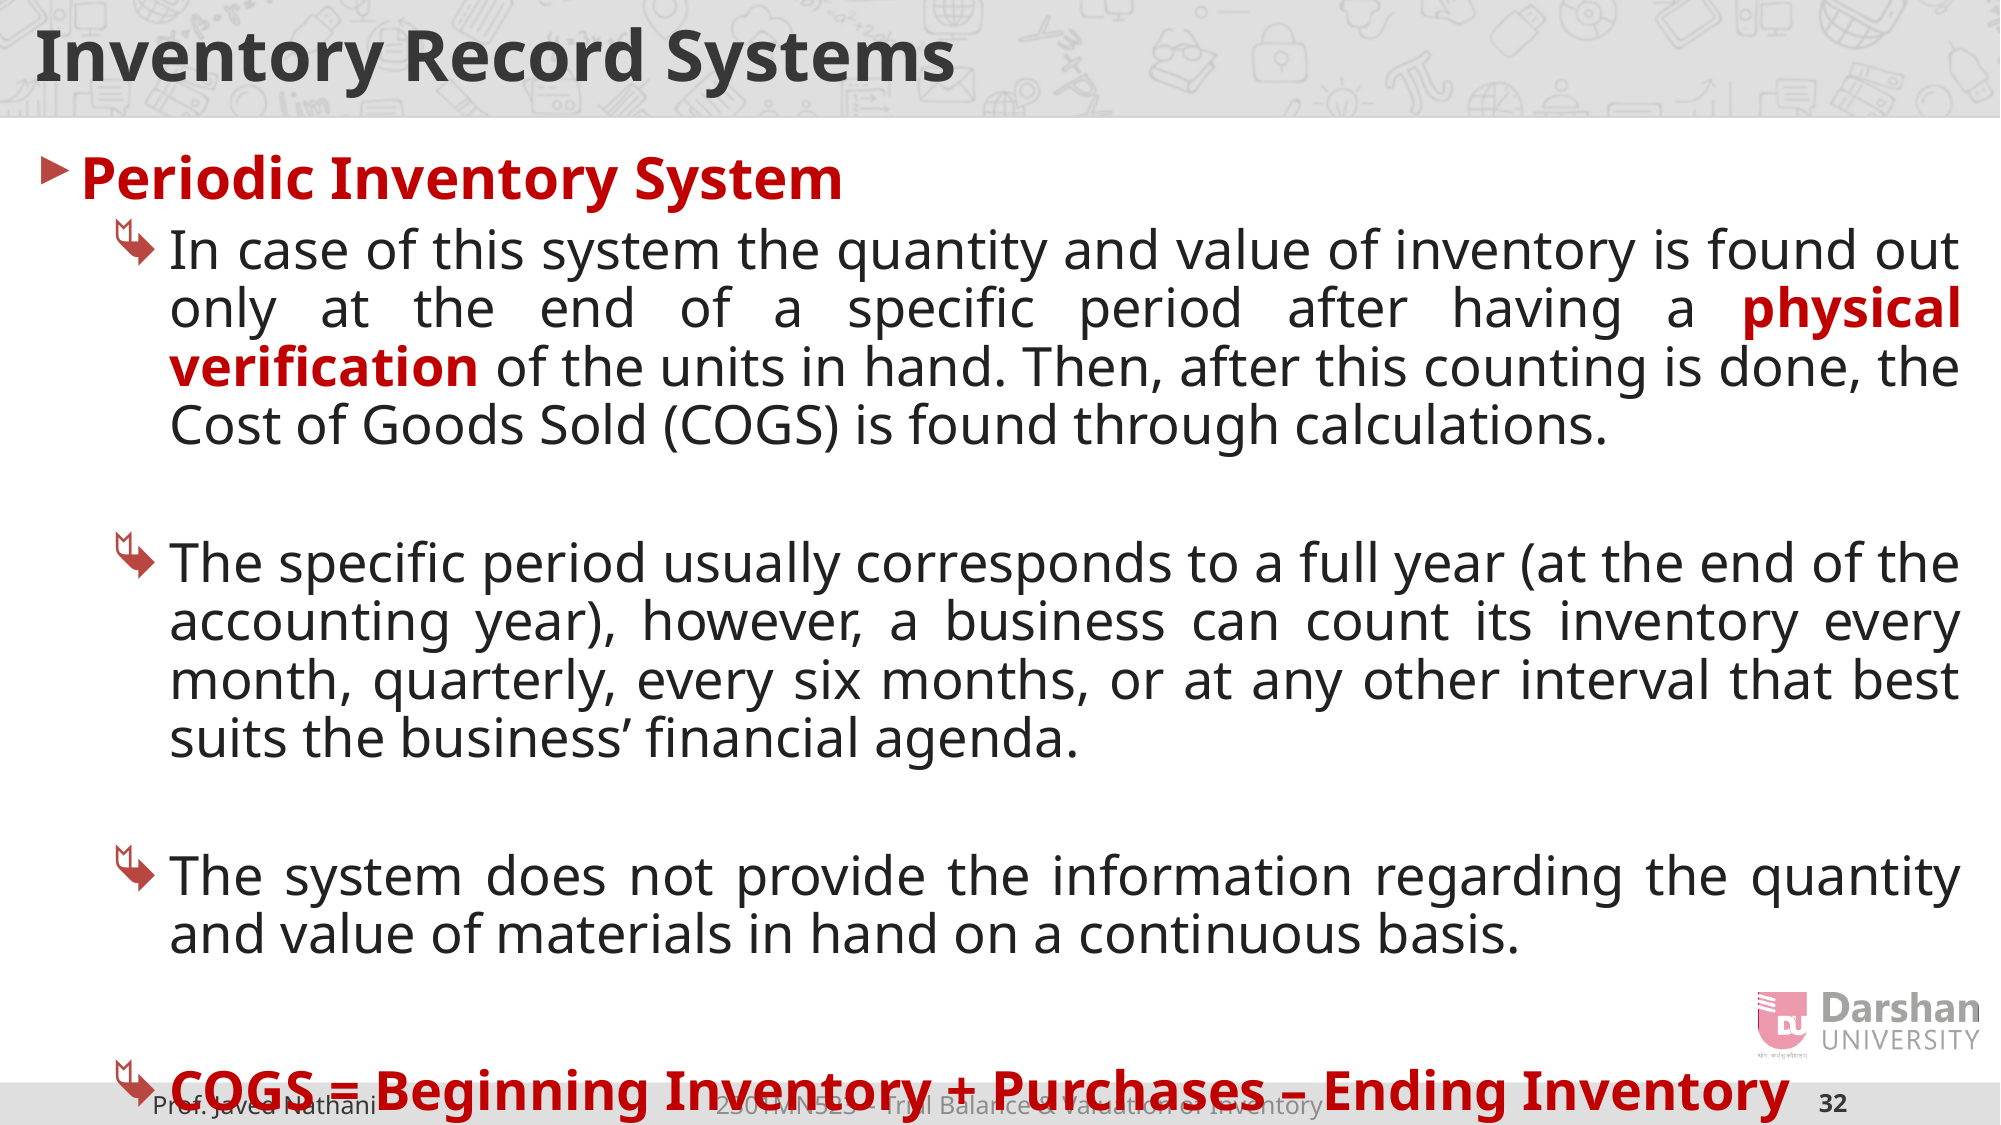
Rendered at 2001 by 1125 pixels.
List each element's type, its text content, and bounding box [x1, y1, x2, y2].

title Inventory Record Systems [0, 0, 2000, 117]
list Periodic Inventory System In case of this system the quantity and value of inventory is found out only at the end of a specific period after having a physical verification of the units in hand. Then, after this counting is done, the Cost of Goods Sold (COGS) is found through calculations. The specific period usually corresponds to a full year (at the end of the accounting year), however, a business can count its inventory every month, quarterly, every six months, or at any other interval that best suits the business’ financial agenda. The system does not provide the information regarding the quantity and value of materials in hand on a continuous basis. COGS = Beginning Inventory + Purchases – Ending Inventory [21, 141, 1979, 1059]
